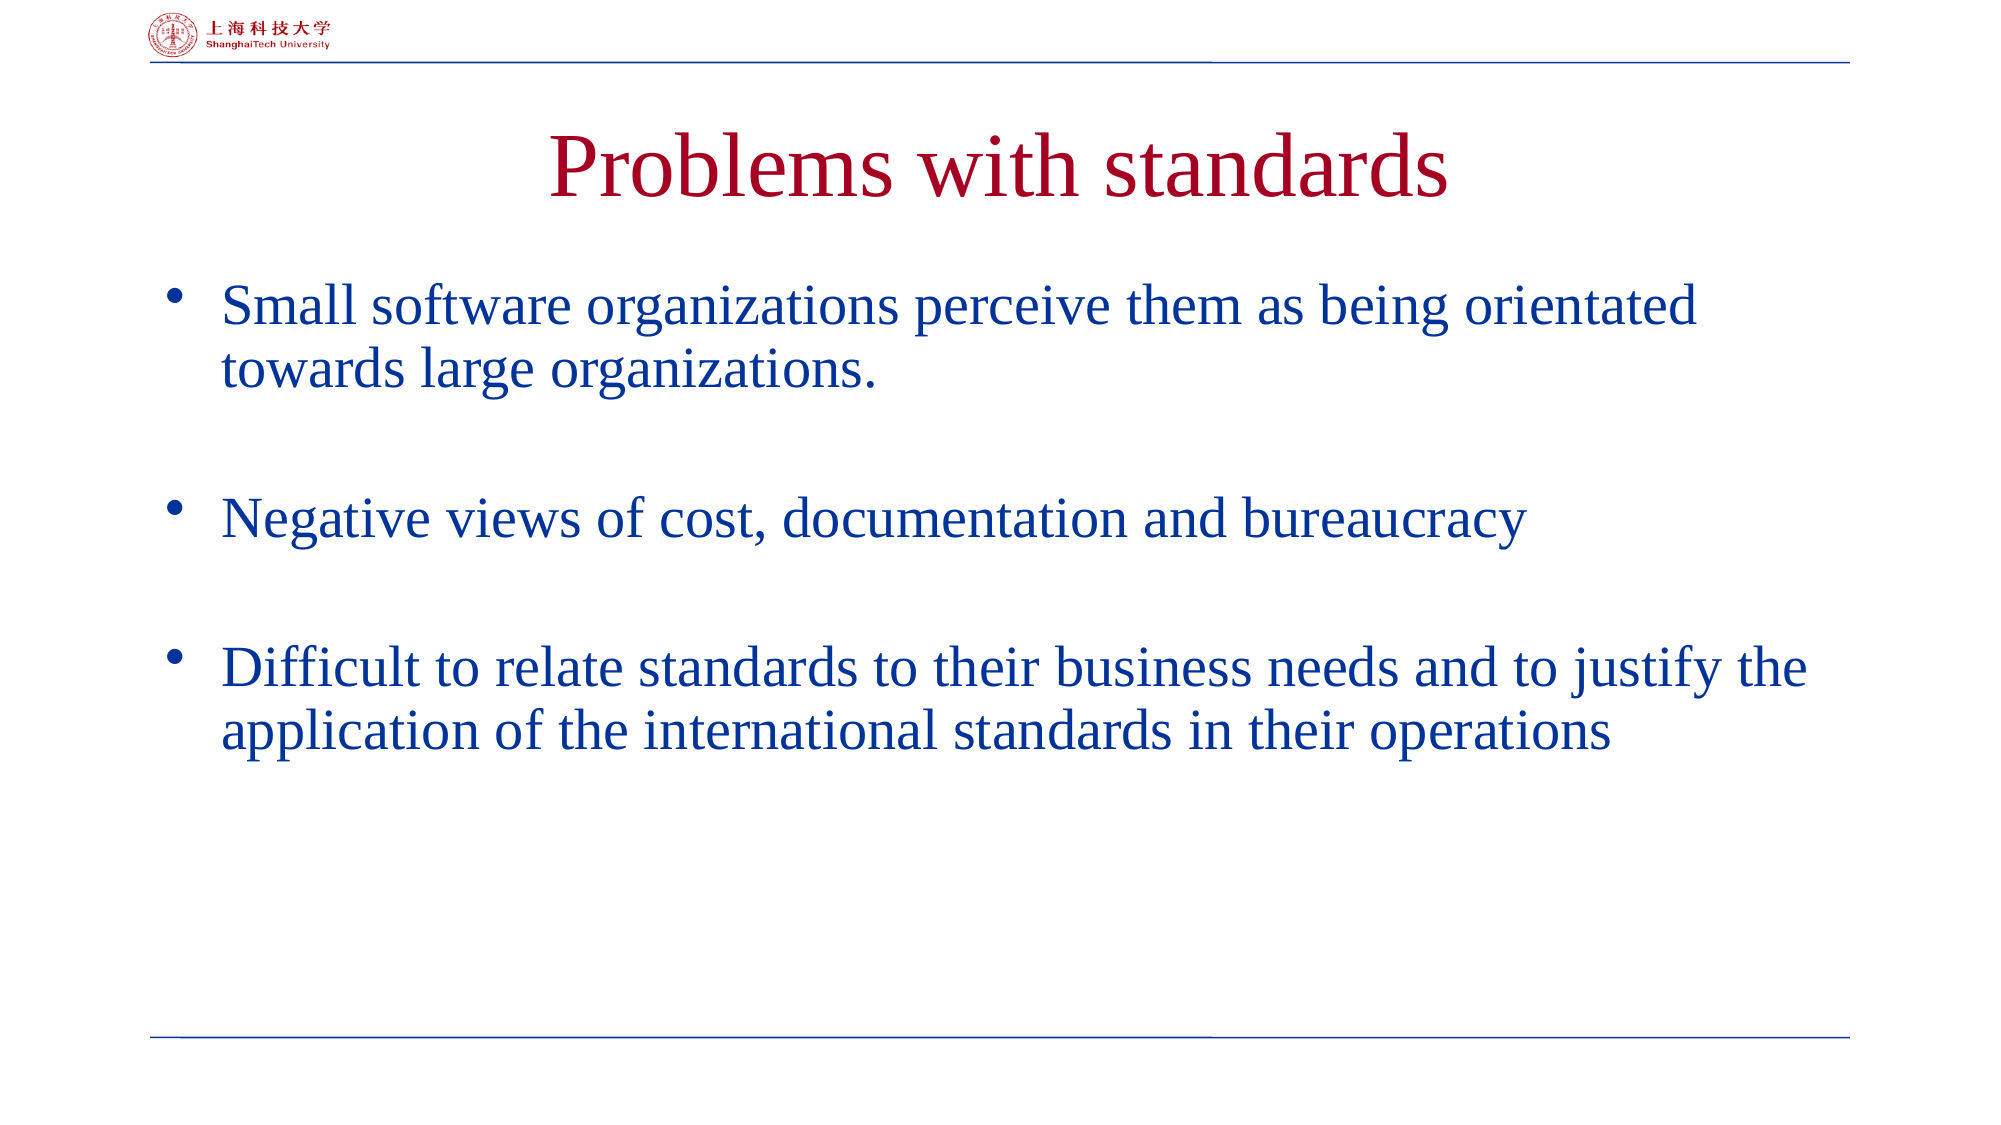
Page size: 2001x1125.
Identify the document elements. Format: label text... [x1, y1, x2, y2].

title Problems with standards [149, 66, 1851, 255]
list Small software organizations perceive them as being orientated towards large organizations. Negative views of cost, documentation and bureaucracy Difficult to relate standards to their business needs and to justify the application of the international standards in their operations [149, 266, 1851, 1001]
picture [144, 7, 332, 58]
